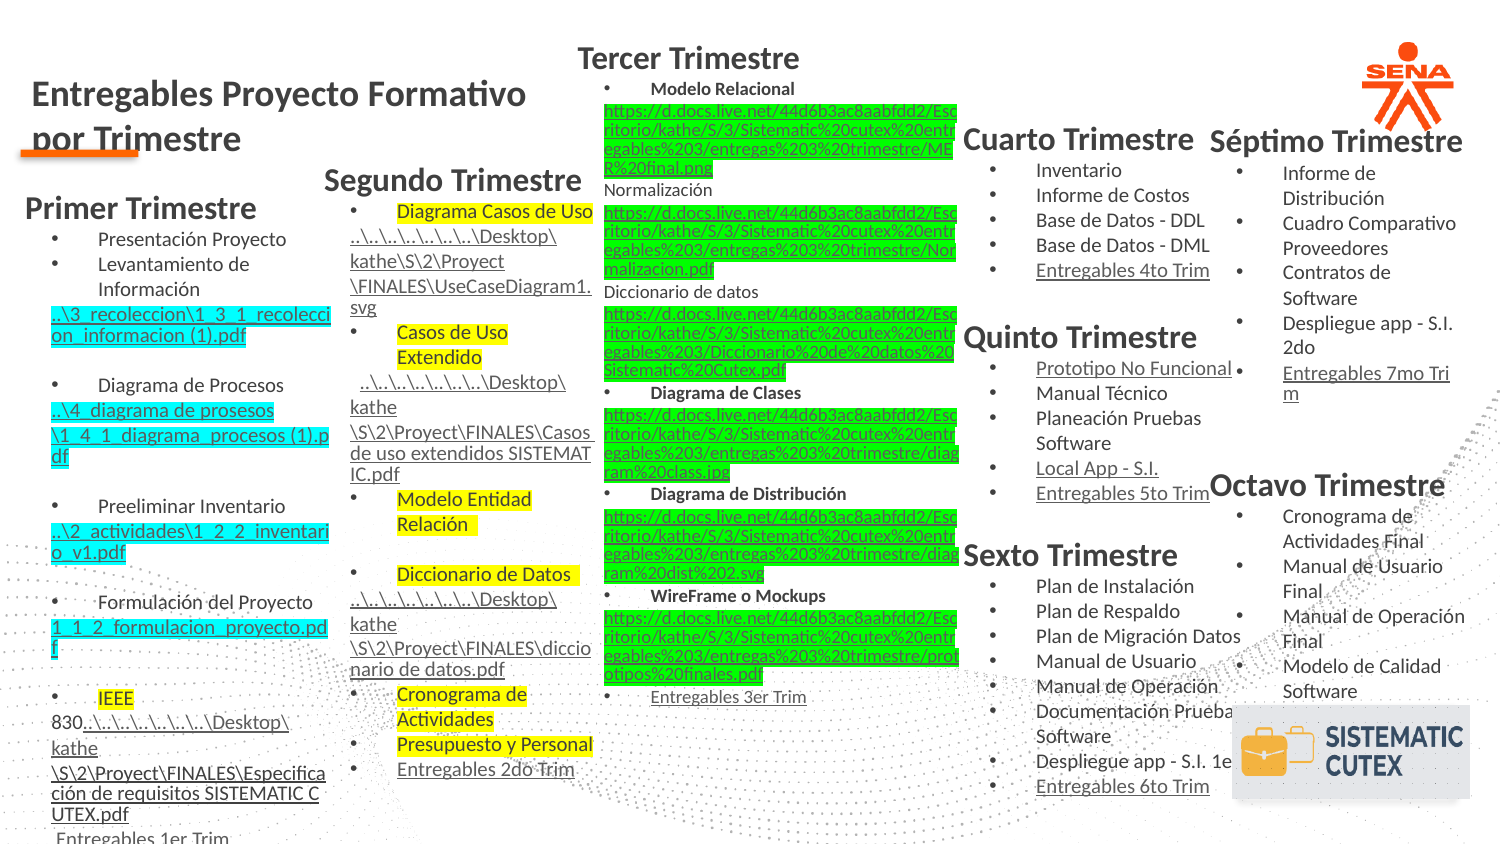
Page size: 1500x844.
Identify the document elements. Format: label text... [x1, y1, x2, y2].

picture [0, 0, 1500, 844]
text_box Séptimo Trimestre Informe de Distribución Cuadro Comparativo Proveedores Contratos de Software Despliegue app - S.I. 2do Entregables 7mo Trim Octavo Trimestre Cronograma de Actividades Final Manual de Usuario Final Manual de Operación Final Modelo de Calidad Software Despliegue app - S.I. Final Entregables 8vo Trim [1195, 104, 1481, 795]
text_box Segundo Trimestre Diagrama Casos de Uso ..\..\..\..\..\..\..\Desktop\kathe\S\2\Proyect\FINALES\UseCaseDiagram1.svg Casos de Uso Extendido ..\..\..\..\..\..\..\Desktop\kathe\S\2\Proyect\FINALES\Casos de uso extendidos SISTEMATIC.pdf Modelo Entidad Relación Diccionario de Datos ..\..\..\..\..\..\..\Desktop\kathe\S\2\Proyect\FINALES\diccionario de datos.pdf Cronograma de Actividades Presupuesto y Personal Entregables 2do Trim [309, 142, 611, 755]
text_box [20, 149, 139, 158]
text_box Entregables Proyecto Formativo por Trimestre [16, 61, 563, 167]
text_box Tercer Trimestre Modelo Relacional https://d.docs.live.net/44d6b3ac8aabfdd2/Escritorio/kathe/S/3/Sistematic%20cutex%20entregables%203/entregas%203%20trimestre/MER%20final.png Normalización https://d.docs.live.net/44d6b3ac8aabfdd2/Escritorio/kathe/S/3/Sistematic%20cutex%20entregables%203/entregas%203%20trimestre/Normalizacion.pdf Diccionario de datos https://d.docs.live.net/44d6b3ac8aabfdd2/Escritorio/kathe/S/3/Sistematic%20cutex%20entregables%203/Diccionario%20de%20datos%20Sistematic%20Cutex.pdf Diagrama de Clases https://d.docs.live.net/44d6b3ac8aabfdd2/Escritorio/kathe/S/3/Sistematic%20cutex%20entregables%203/entregas%203%20trimestre/diagram%20class.jpg Diagrama de Distribución https://d.docs.live.net/44d6b3ac8aabfdd2/Escritorio/kathe/S/3/Sistematic%20cutex%20entregables%203/entregas%203%20trimestre/diagram%20dist%202.svg WireFrame o Mockups https://d.docs.live.net/44d6b3ac8aabfdd2/Escritorio/kathe/S/3/Sistematic%20cutex%20entregables%203/entregas%203%20trimestre/prototipos%20finales.pdf Entregables 3er Trim [563, 21, 977, 377]
text_box Cuarto Trimestre Inventario Informe de Costos Base de Datos - DDL Base de Datos - DML Entregables 4to Trim Quinto Trimestre Prototipo No Funcional Manual Técnico Planeación Pruebas Software Local App - S.I. Entregables 5to Trim Sexto Trimestre Plan de Instalación Plan de Respaldo Plan de Migración Datos Manual de Usuario Manual de Operación Documentación Pruebas Software Despliegue app - S.I. 1er Entregables 6to Trim [948, 101, 1286, 805]
text_box [1346, 31, 1470, 104]
text_box Primer Trimestre Presentación Proyecto Levantamiento de Información ..\3_recoleccion\1_3_1_recoleccion_informacion (1).pdf Diagrama de Procesos ..\4_diagrama de prosesos\1_4_1_diagrama_procesos (1).pdf Preeliminar Inventario ..\2_actividades\1_2_2_inventario_v1.pdf Formulación del Proyecto 1_1_2_formulacion_proyecto.pdf IEEE 830..\..\..\..\..\..\..\Desktop\kathe\S\2\Proyect\FINALES\Especificación de requisitos SISTEMATIC CUTEX.pdf Entregables 1er Trim [10, 170, 309, 754]
